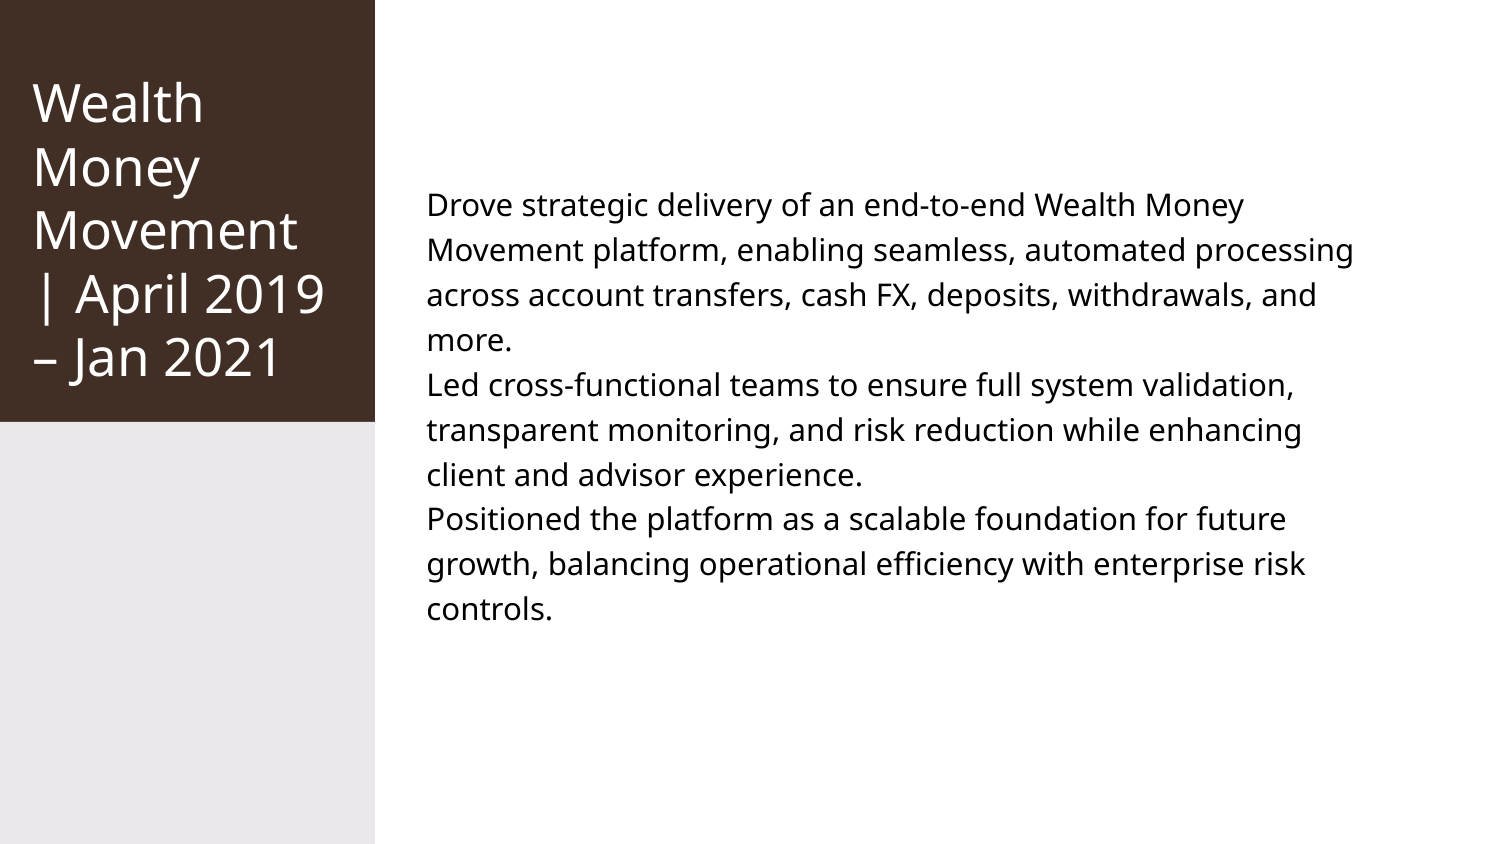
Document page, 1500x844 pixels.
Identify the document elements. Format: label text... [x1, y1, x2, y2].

title Wealth Money Movement | April 2019 – Jan 2021 [18, 44, 344, 395]
text_box [0, 0, 376, 423]
list Drove strategic delivery of an end-to-end Wealth Money Movement platform, enabling seamless, automated processing across account transfers, cash FX, deposits, withdrawals, and more. Led cross-functional teams to ensure full system validation, transparent monitoring, and risk reduction while enhancing client and advisor experience. Positioned the platform as a scalable foundation for future growth, balancing operational efficiency with enterprise risk controls. [411, 44, 1397, 760]
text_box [0, 421, 375, 844]
text_box [375, 0, 1500, 844]
